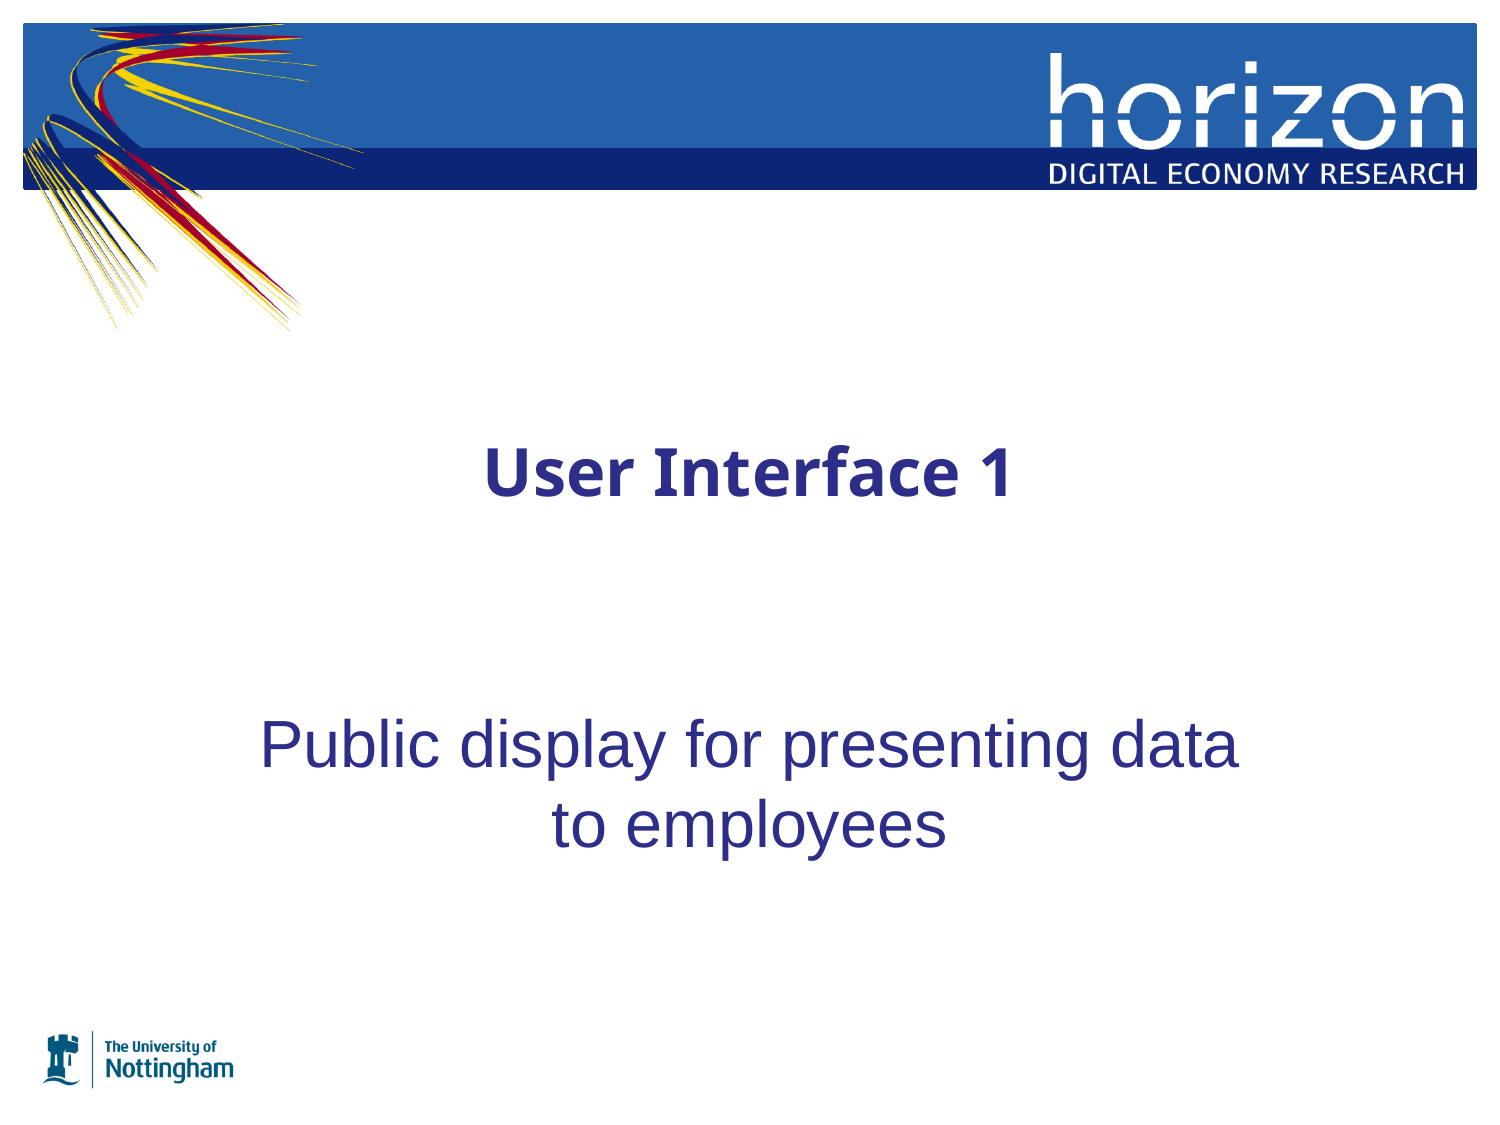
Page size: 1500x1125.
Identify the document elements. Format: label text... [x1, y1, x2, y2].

subtitle Public display for presenting data to employees [225, 637, 1275, 925]
picture [1050, 53, 1463, 184]
picture [23, 23, 364, 331]
picture [37, 1024, 238, 1095]
title User Interface 1 [112, 349, 1388, 591]
